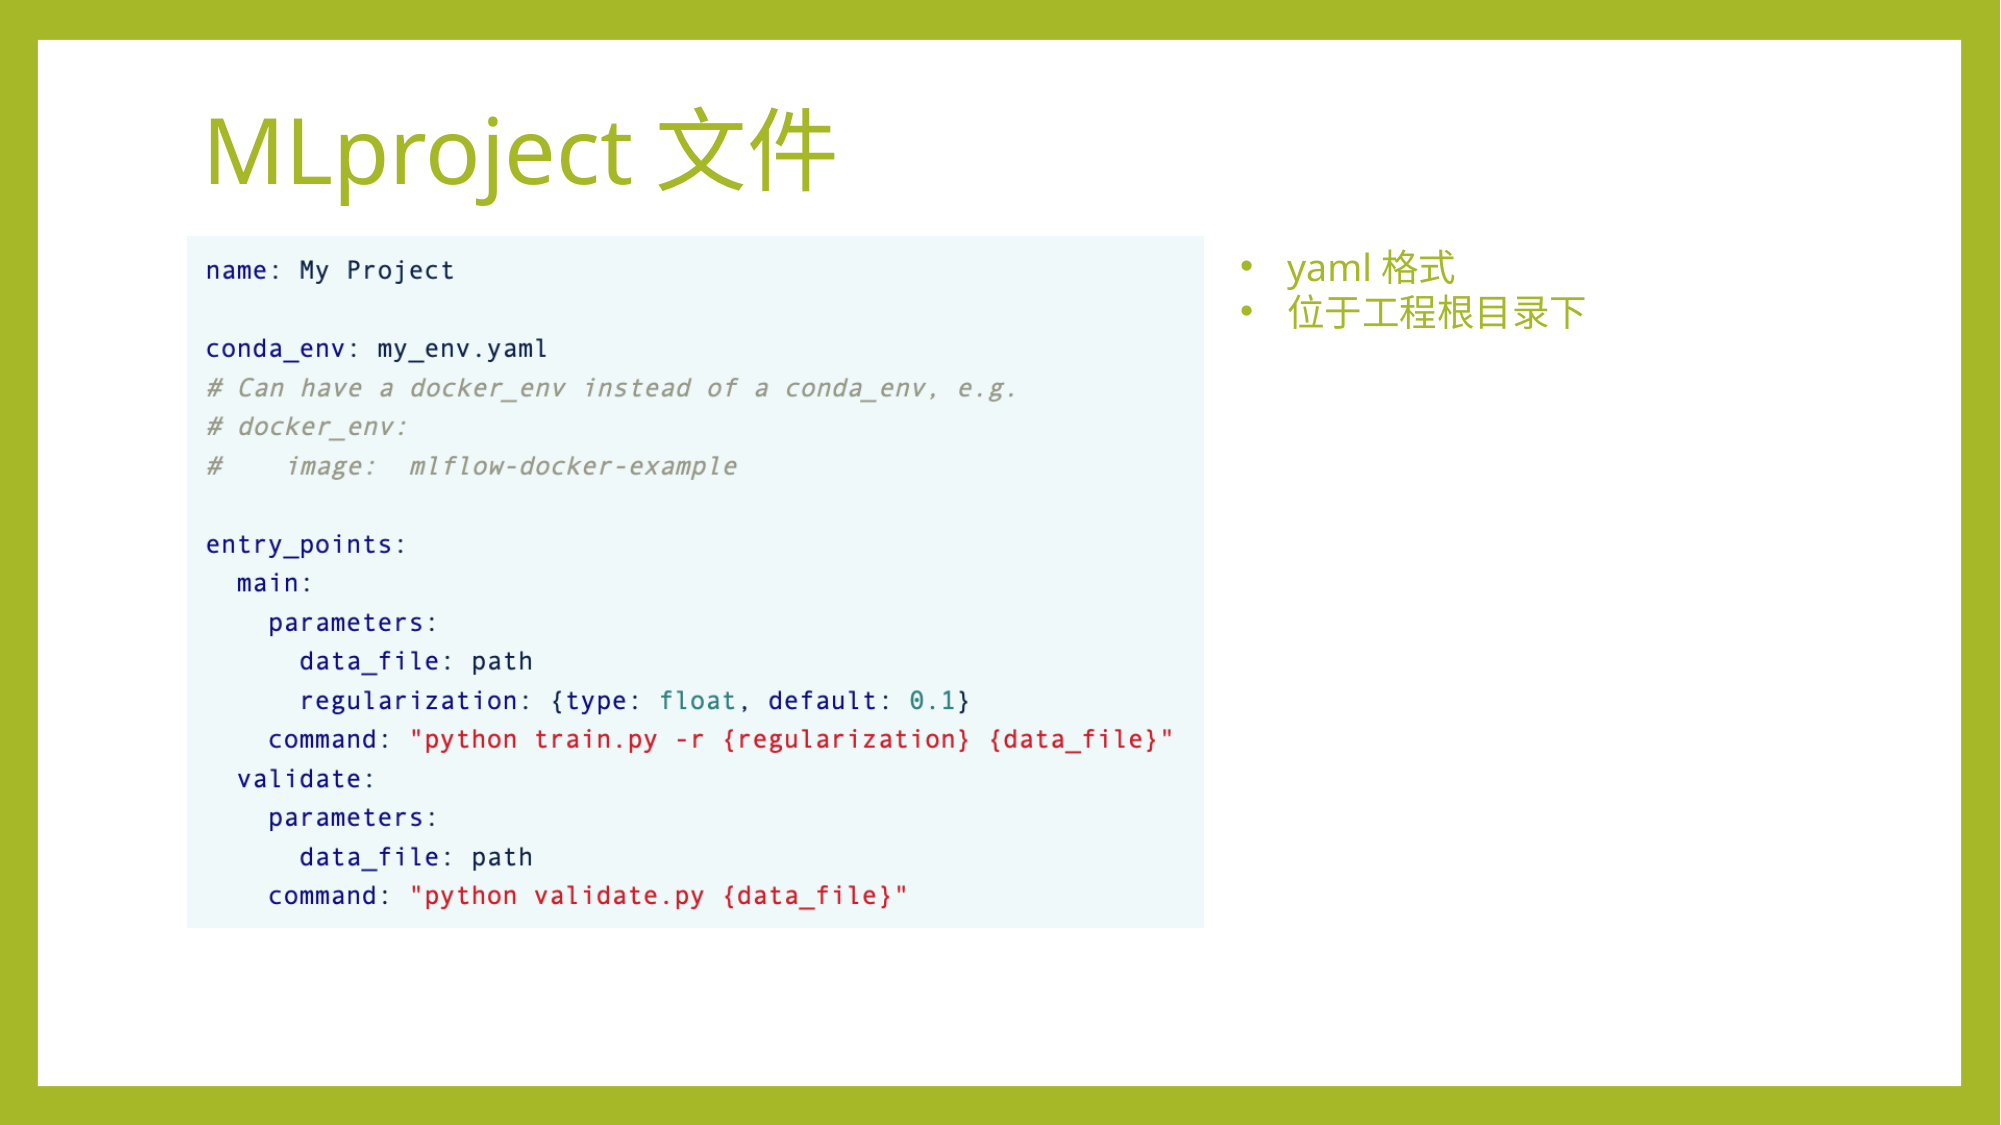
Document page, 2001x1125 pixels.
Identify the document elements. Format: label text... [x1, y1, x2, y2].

title MLproject文件 [187, 43, 1808, 266]
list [186, 235, 1204, 929]
text_box yaml格式 位于工程根目录下 [1225, 236, 1892, 461]
